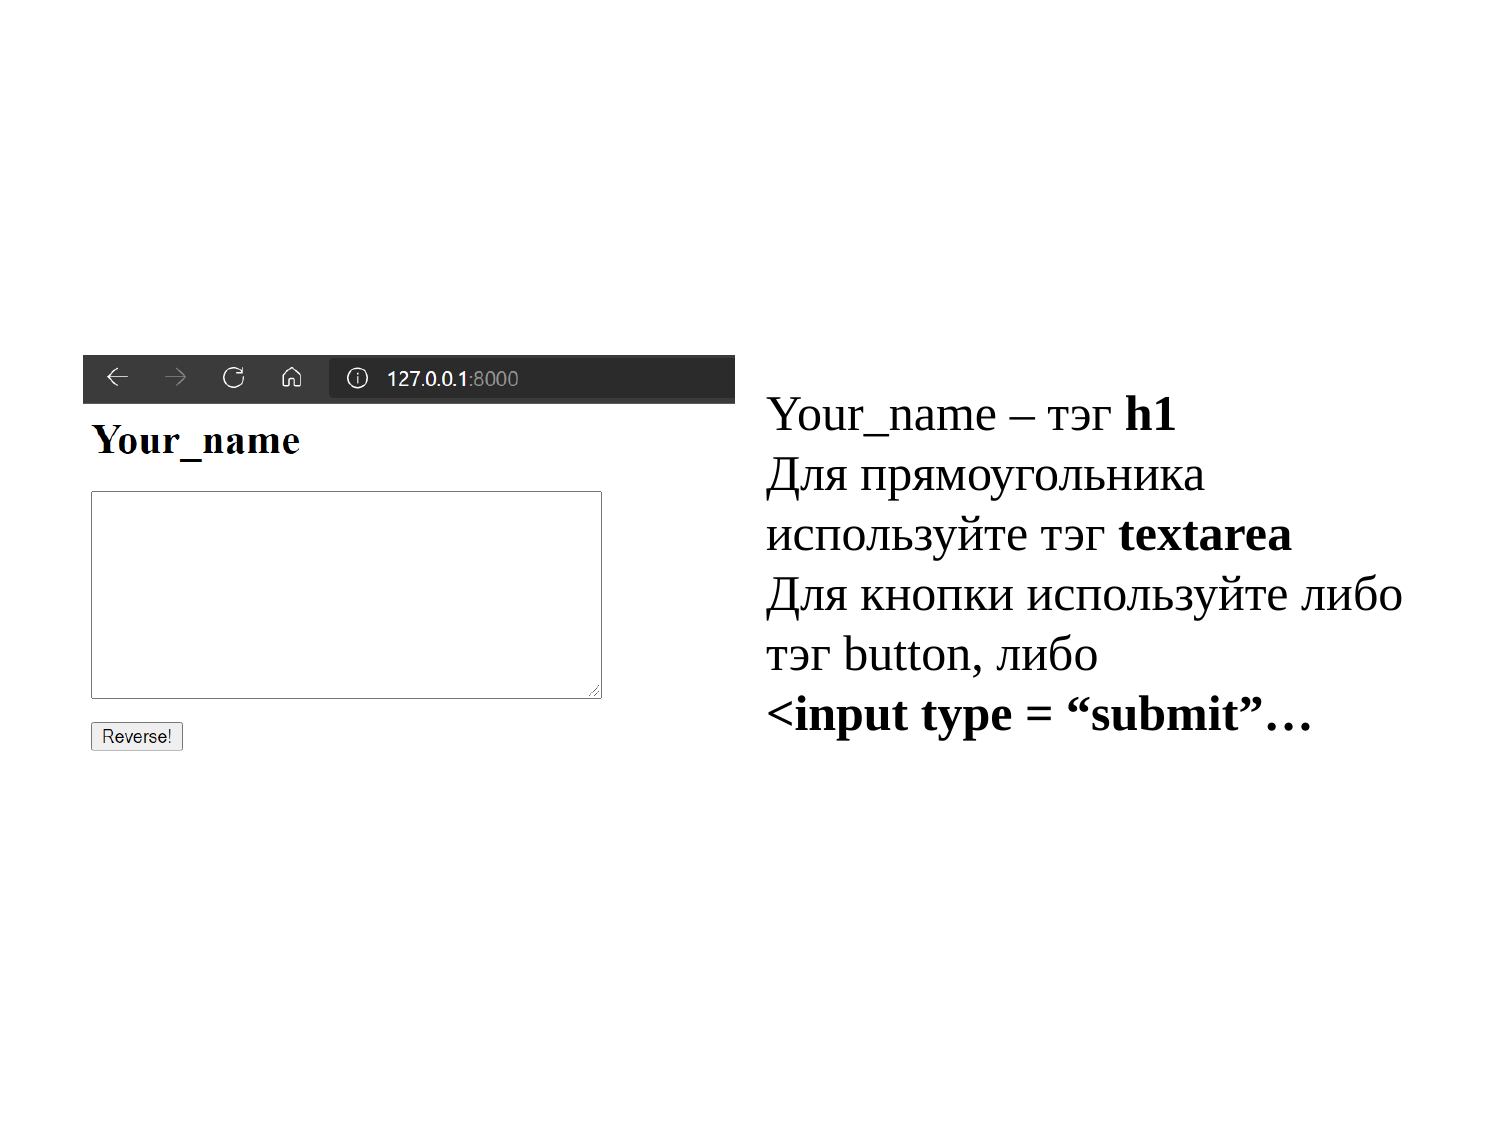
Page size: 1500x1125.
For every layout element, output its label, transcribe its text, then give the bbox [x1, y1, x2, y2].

text_box Your_name – тэг h1 Для прямоугольника используйте тэг textarea Для кнопки используйте либо тэг button, либо <input type = “submit”… [754, 375, 1416, 747]
picture [83, 355, 735, 795]
